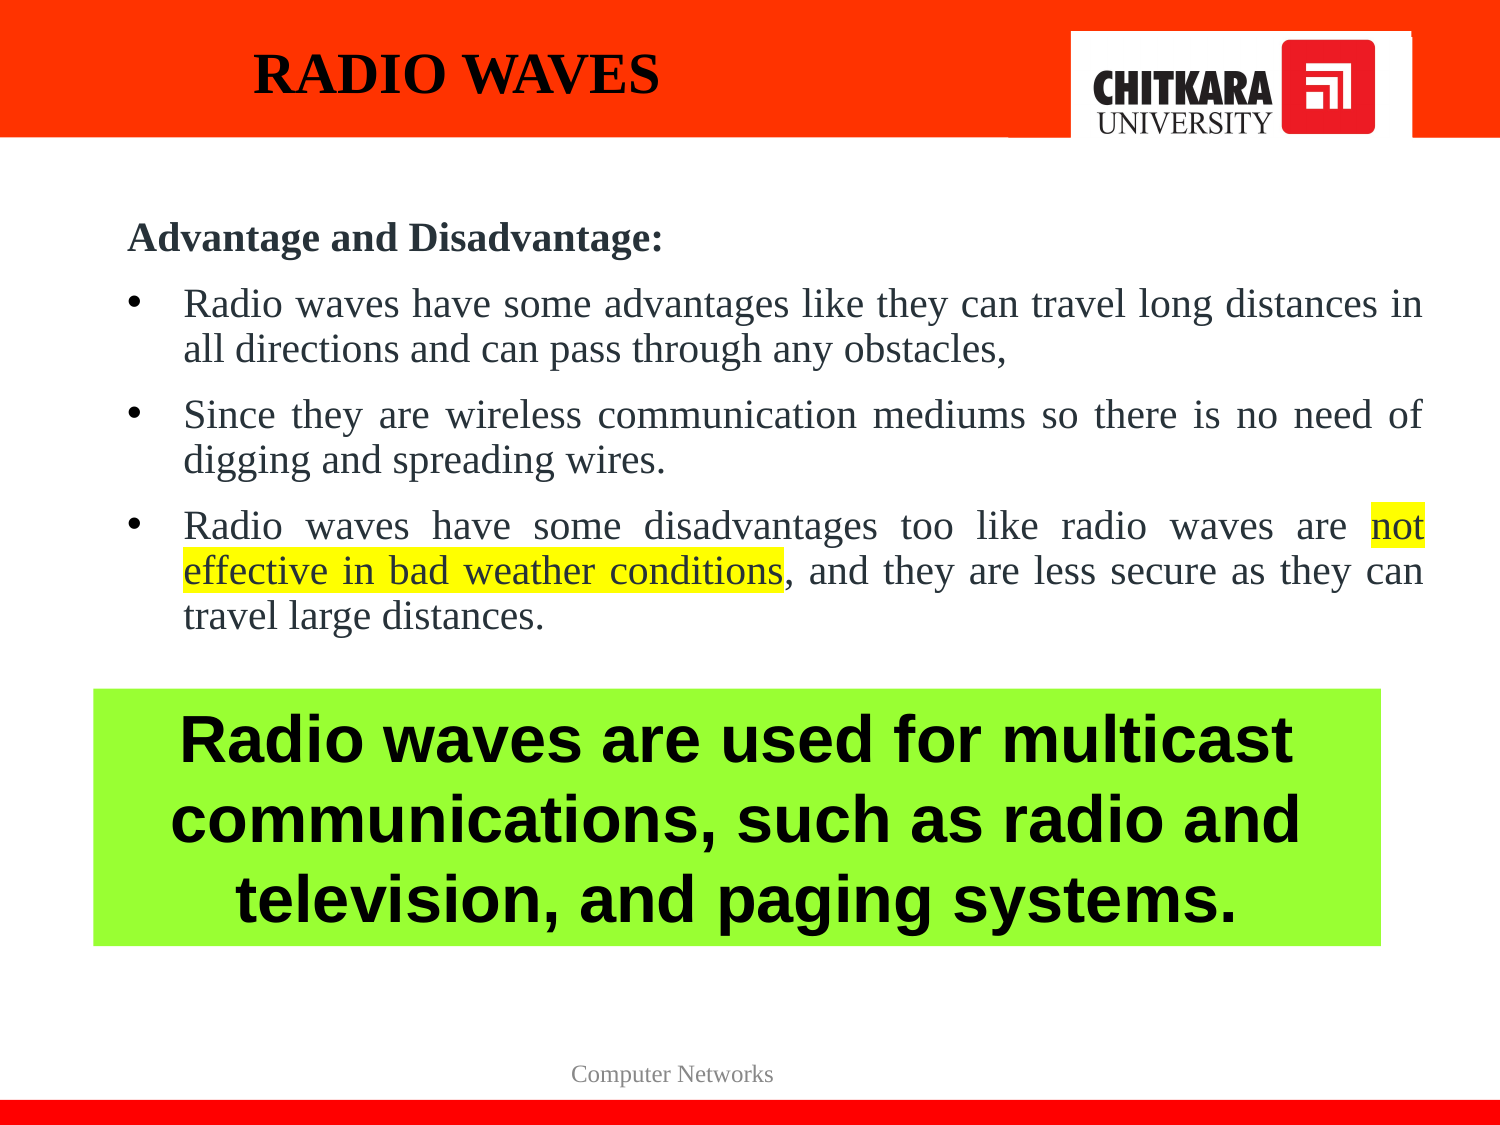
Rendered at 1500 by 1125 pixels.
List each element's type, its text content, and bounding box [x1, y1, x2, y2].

title RADIO WAVES [0, 0, 900, 150]
text_box Advantage and Disadvantage: Radio waves have some advantages like they can travel long distances in all directions and can pass through any obstacles, Since they are wireless communication mediums so there is no need of digging and spreading wires. Radio waves have some disadvantages too like radio waves are not effective in bad weather conditions, and they are less secure as they can travel large distances. [93, 208, 1440, 646]
text_box Radio waves are used for multicast communications, such as radio and television, and paging systems. [93, 688, 1381, 947]
picture [1074, 37, 1390, 138]
footer Computer Networks [57, 1042, 1425, 1103]
